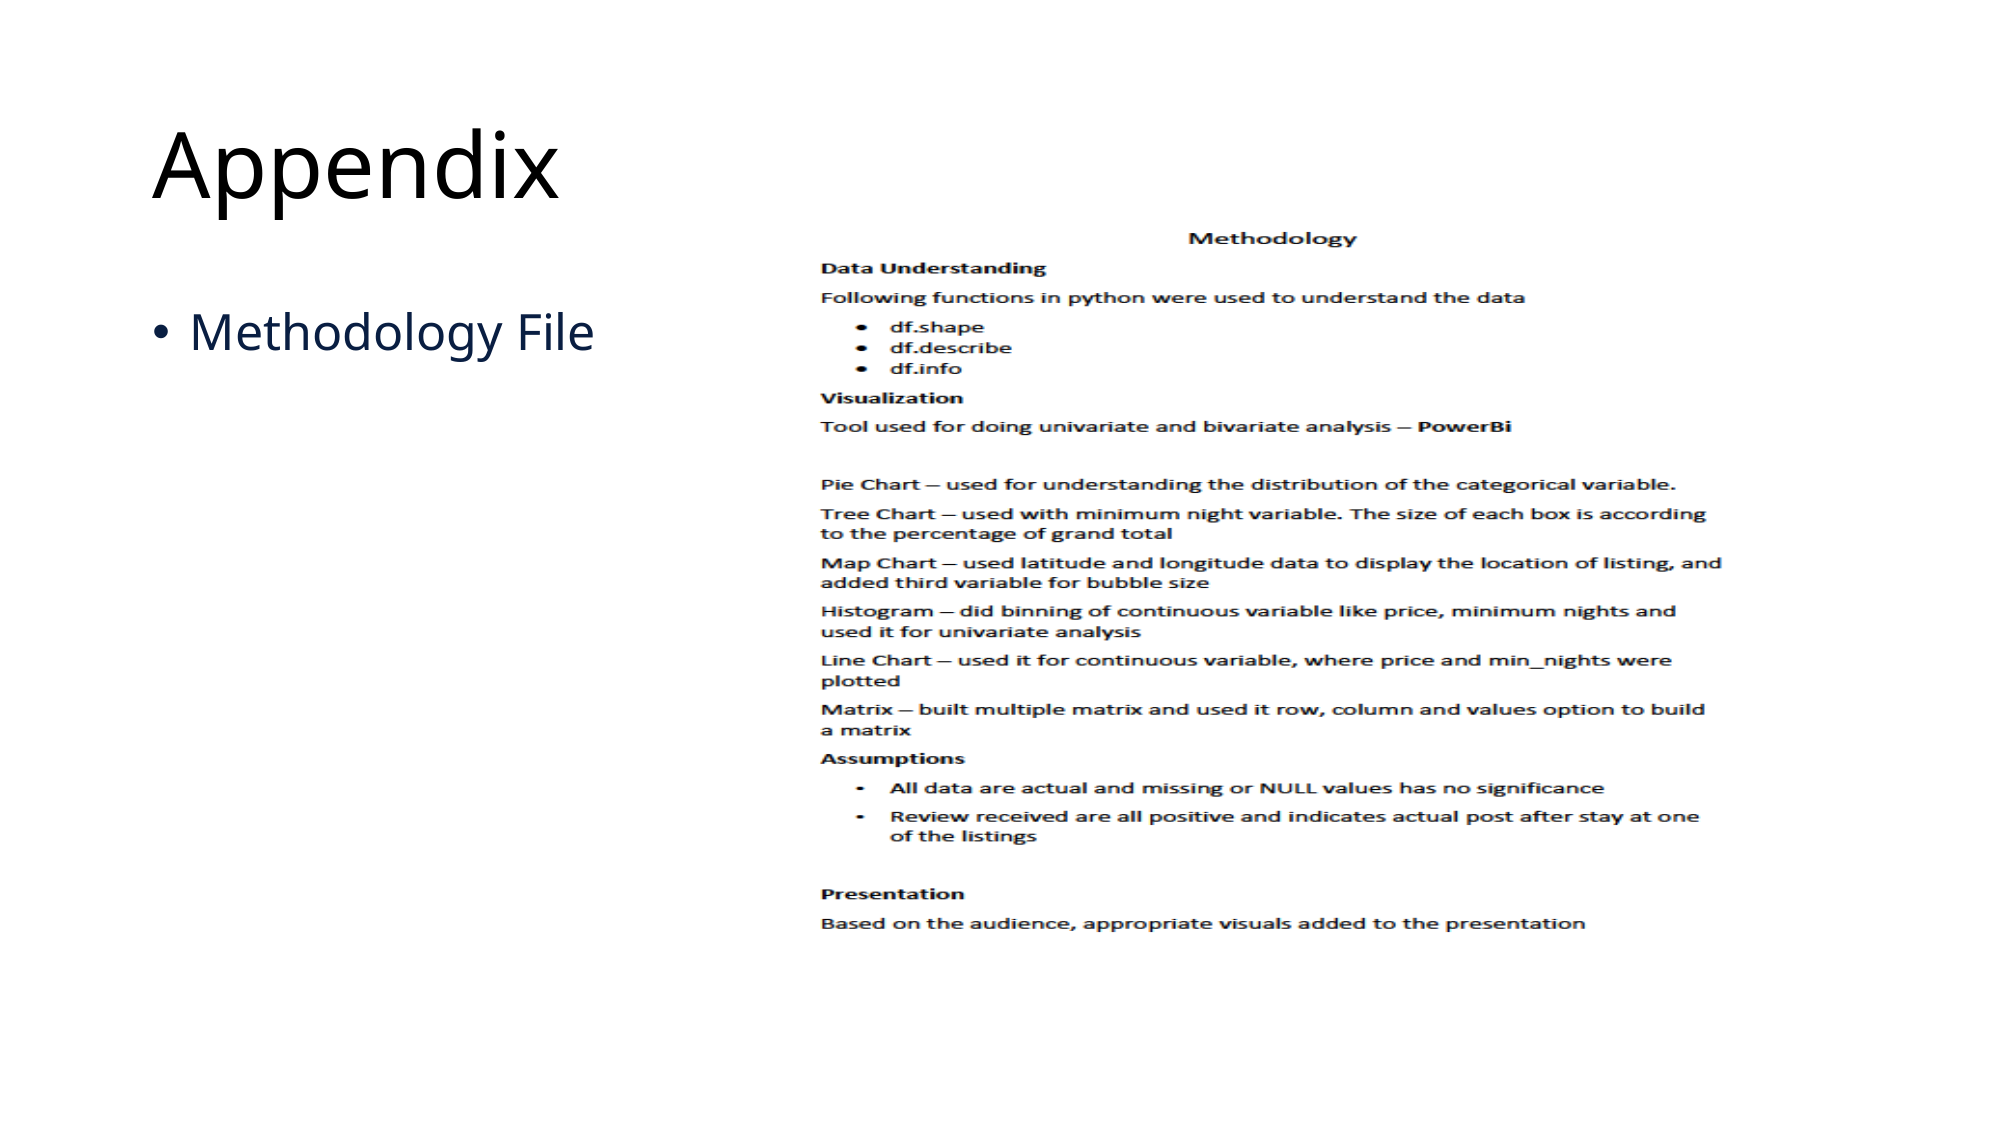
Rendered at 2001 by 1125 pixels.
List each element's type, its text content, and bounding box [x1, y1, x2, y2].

title Appendix [137, 59, 1863, 278]
list Methodology File [137, 299, 682, 1014]
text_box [682, 149, 1863, 1014]
